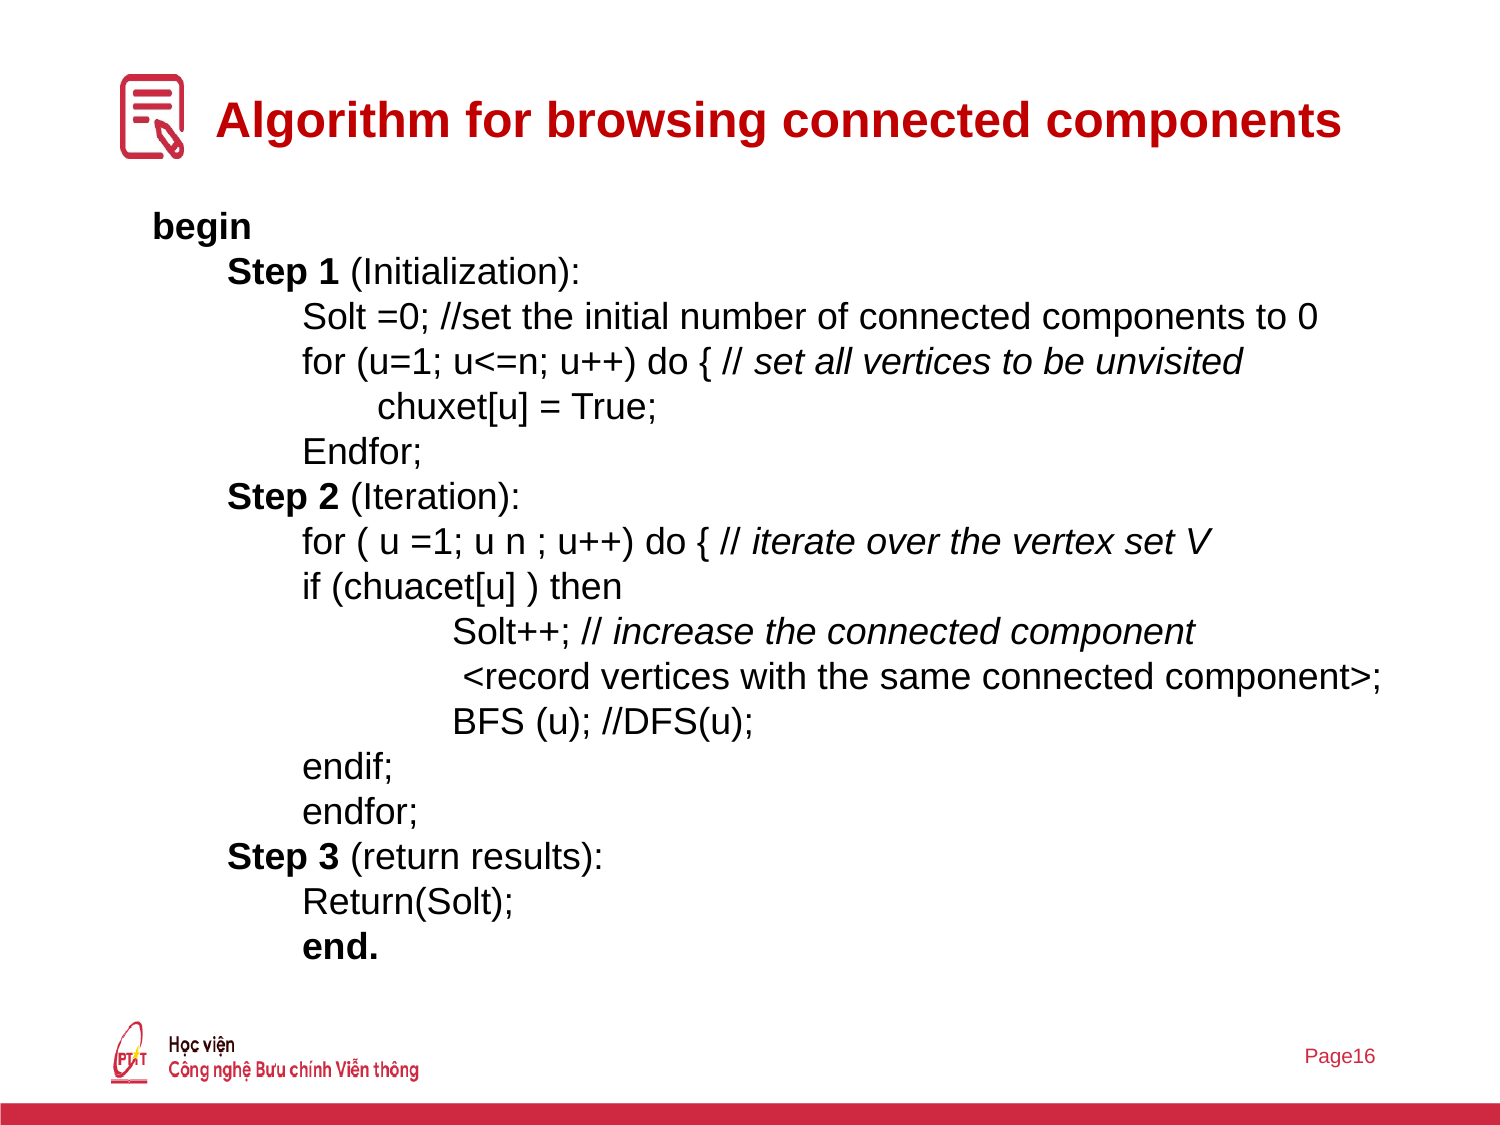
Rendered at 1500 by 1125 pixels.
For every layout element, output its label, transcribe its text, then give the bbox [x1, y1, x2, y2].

picture [0, 0, 1500, 1125]
text_box begin Step 1 (Initialization): Solt =0; //set the initial number of connected components to 0 for (u=1; u<=n; u++) do { // set all vertices to be unvisited chuxet[u] = True; Endfor; Step 2 (Iteration): for ( u =1; u n ; u++) do { // iterate over the vertex set V if (chuacet[u] ) then Solt++; // increase the connected component <record vertices with the same connected component>; BFS (u); //DFS(u); endif; endfor; Step 3 (return results): Return(Solt); end. [137, 149, 1500, 1031]
title Algorithm for browsing connected components [200, 59, 1397, 183]
